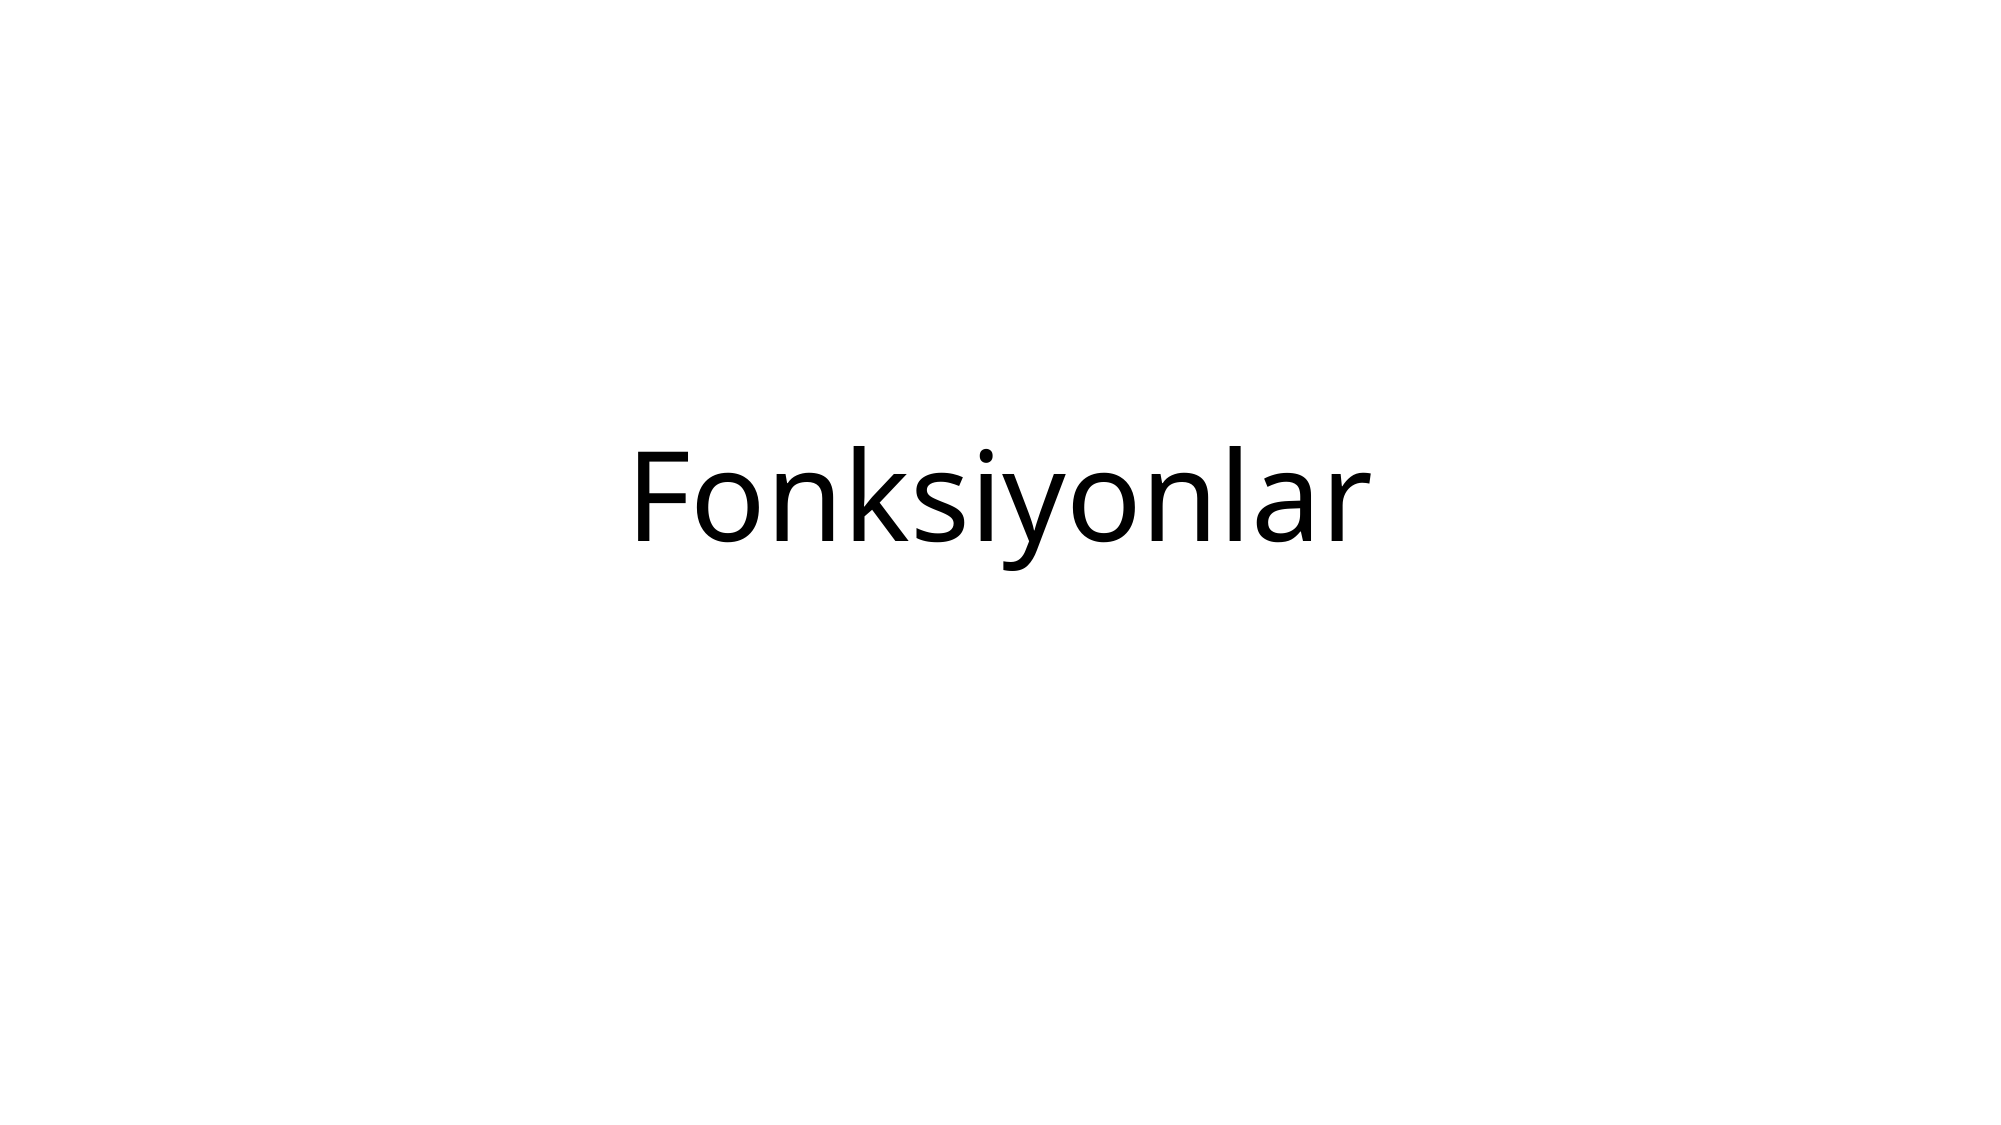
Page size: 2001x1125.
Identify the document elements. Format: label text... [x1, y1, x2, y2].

title Fonksiyonlar [249, 184, 1750, 576]
